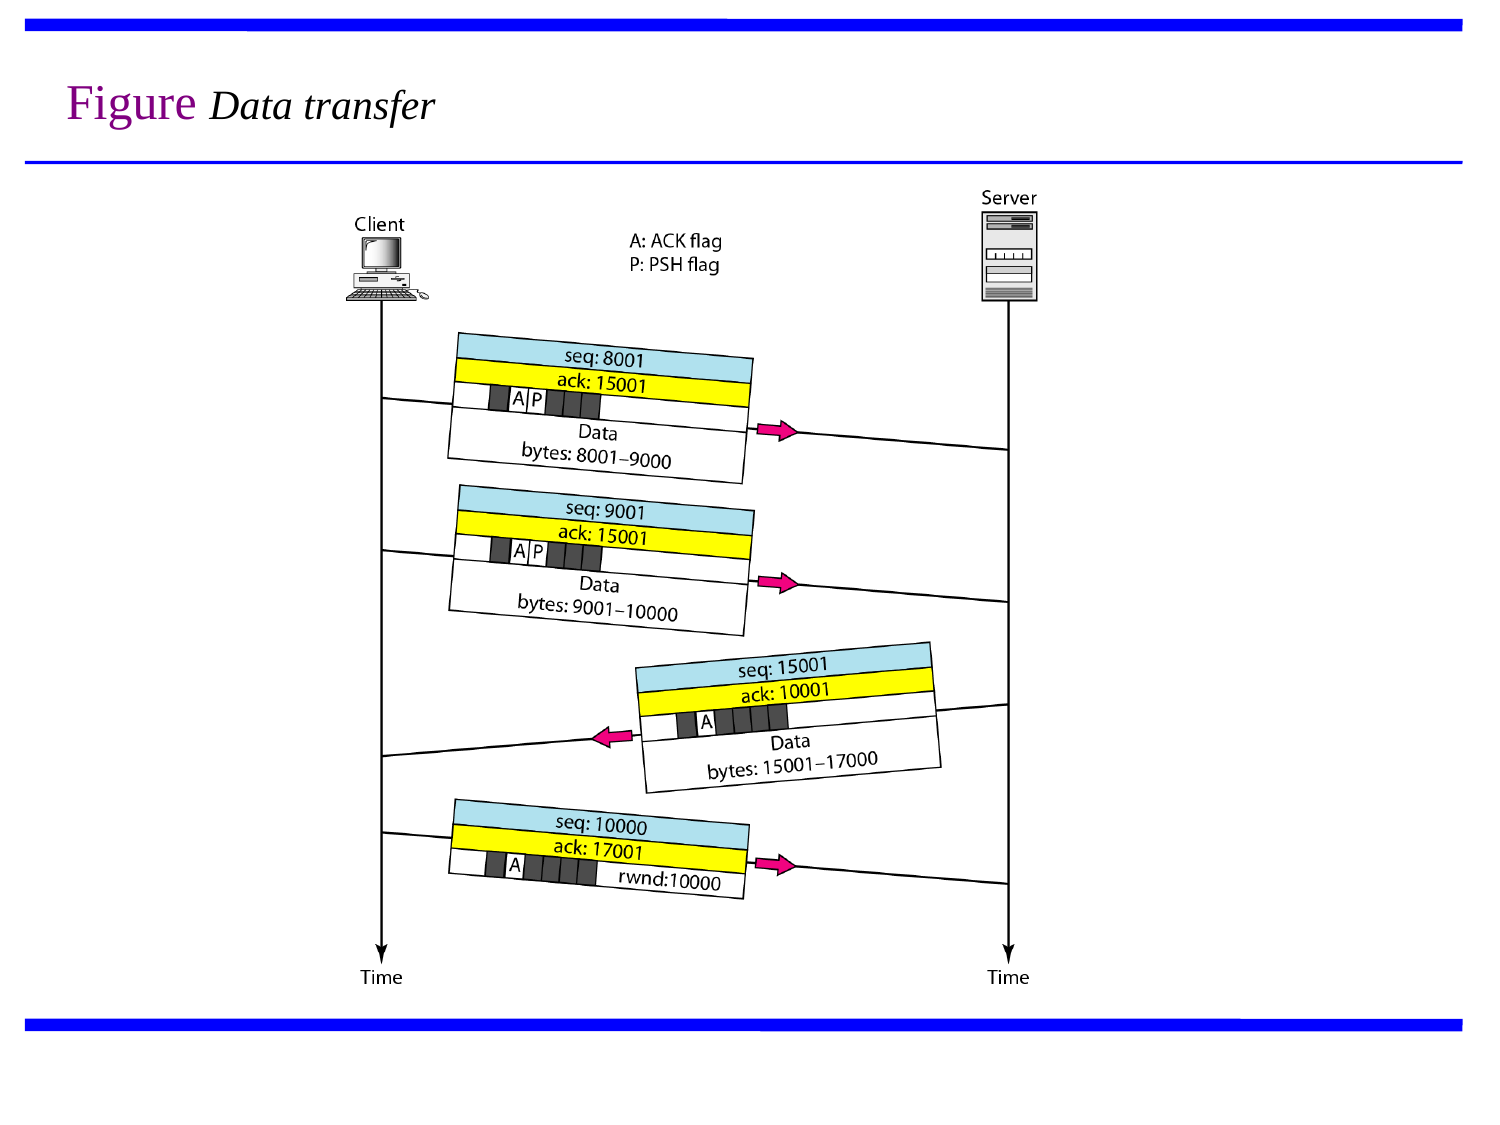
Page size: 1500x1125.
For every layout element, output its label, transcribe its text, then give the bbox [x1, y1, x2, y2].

text_box Figure Data transfer [51, 62, 451, 138]
picture [345, 187, 1038, 990]
